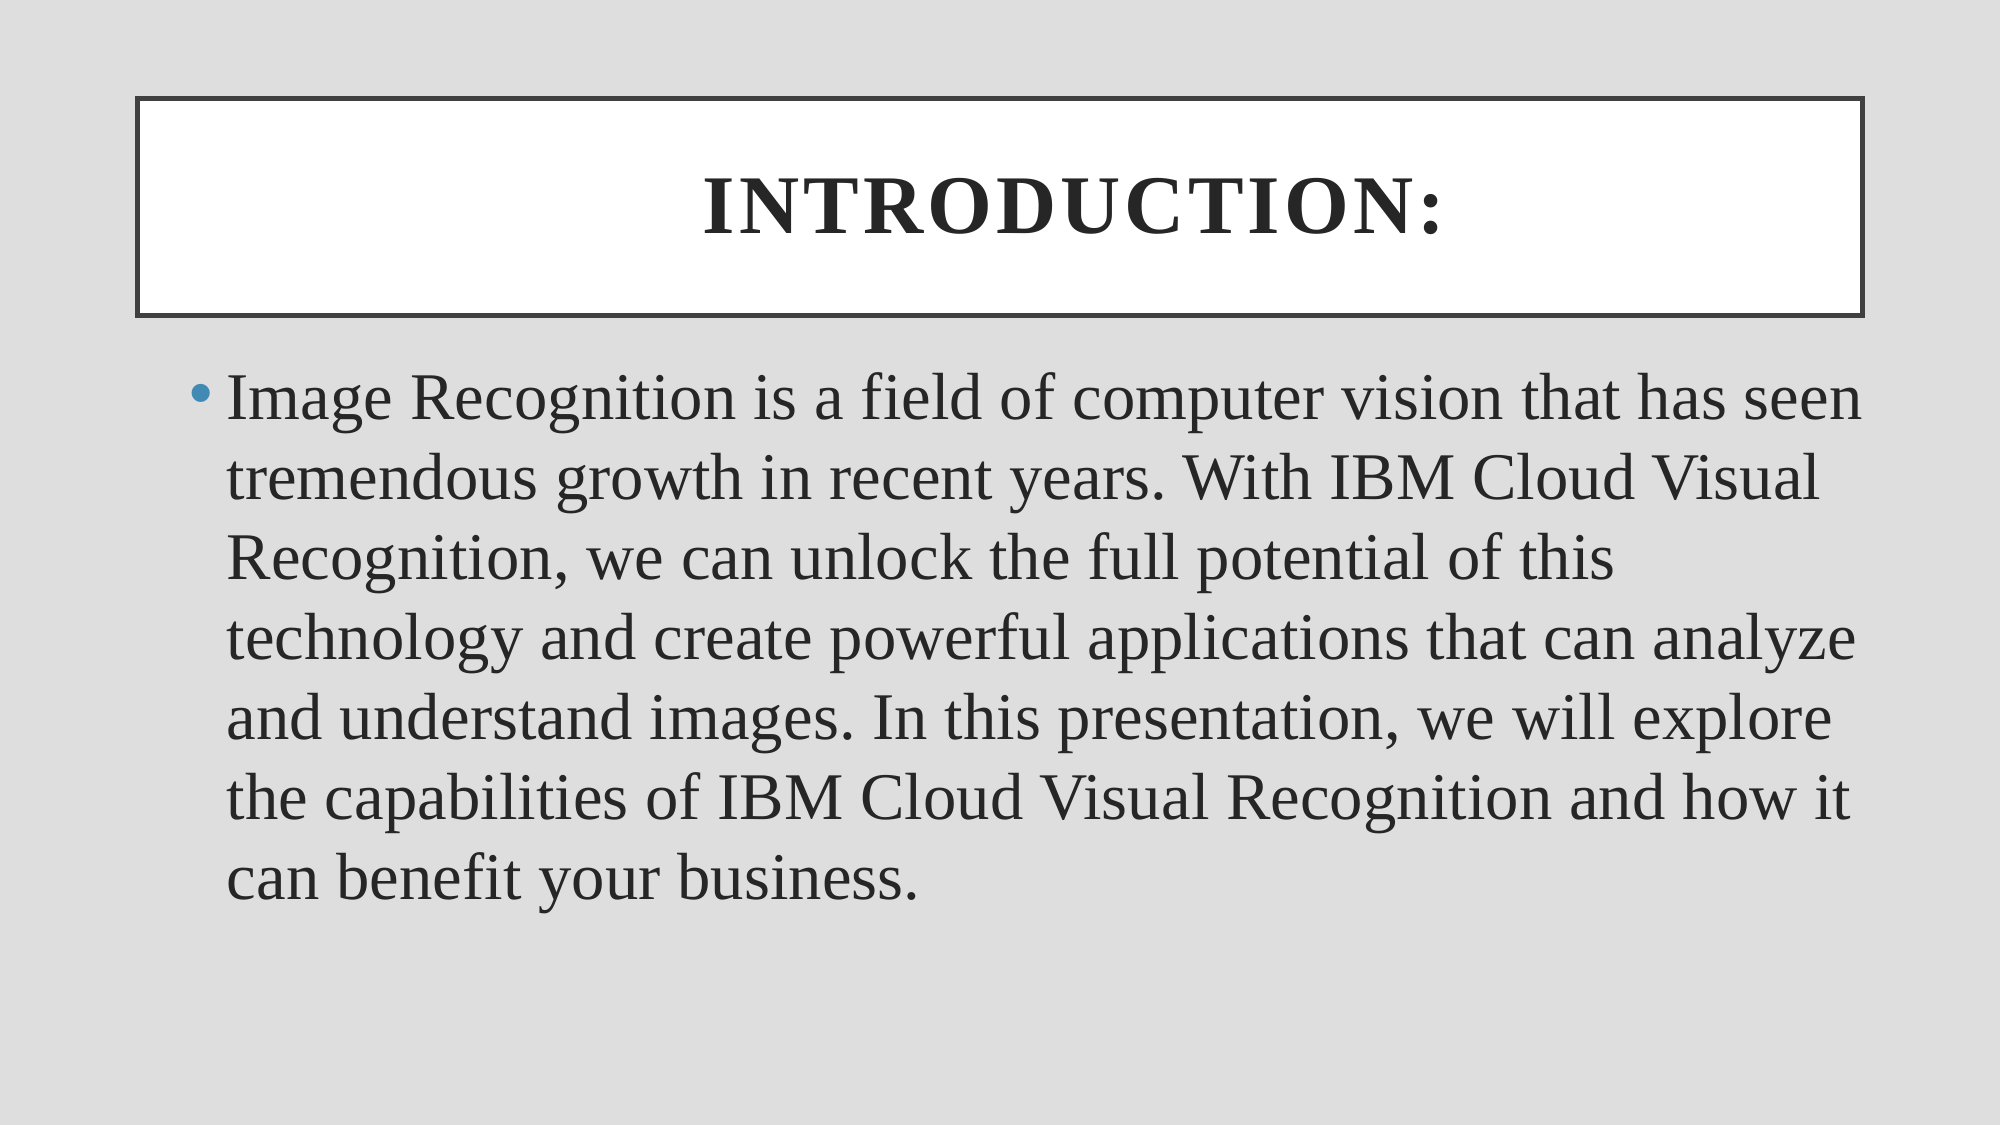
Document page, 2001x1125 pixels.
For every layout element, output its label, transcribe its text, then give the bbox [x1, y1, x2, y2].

title INTRODUCTION: [135, 96, 1865, 318]
list Image Recognition is a field of computer vision that has seen tremendous growth in recent years. With IBM Cloud Visual Recognition, we can unlock the full potential of this technology and create powerful applications that can analyze and understand images. In this presentation, we will explore the capabilities of IBM Cloud Visual Recognition and how it can benefit your business. [174, 345, 1900, 1059]
